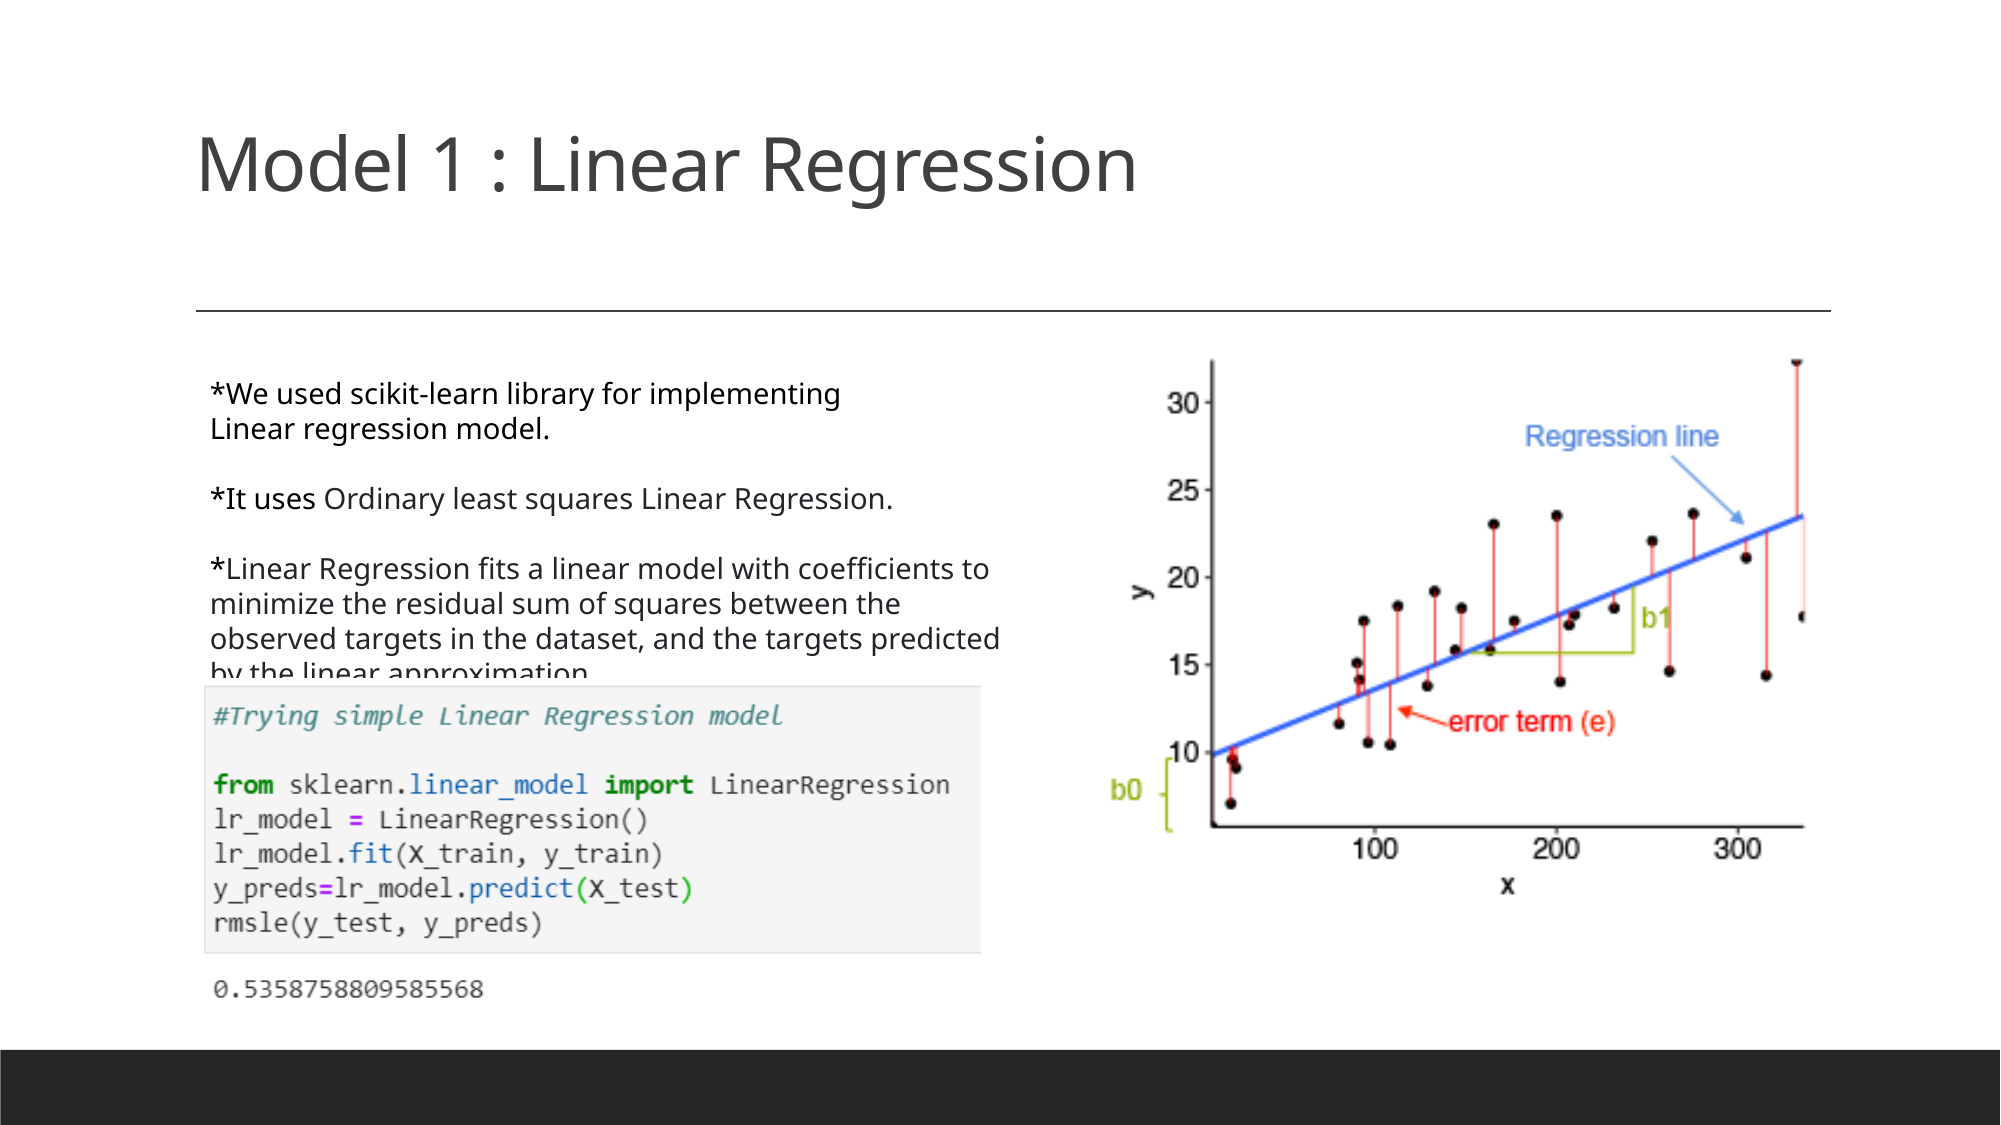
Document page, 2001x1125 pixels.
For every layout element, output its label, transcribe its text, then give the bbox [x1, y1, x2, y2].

text_box *We used scikit-learn library for implementing Linear regression model. *It uses Ordinary least squares Linear Regression. *Linear Regression fits a linear model with coefficients to minimize the residual sum of squares between the observed targets in the dataset, and the targets predicted by the linear approximation. [194, 368, 1045, 698]
picture [194, 677, 982, 1012]
title Model 1 : Linear Regression [180, 47, 1830, 216]
picture [1105, 348, 1819, 909]
